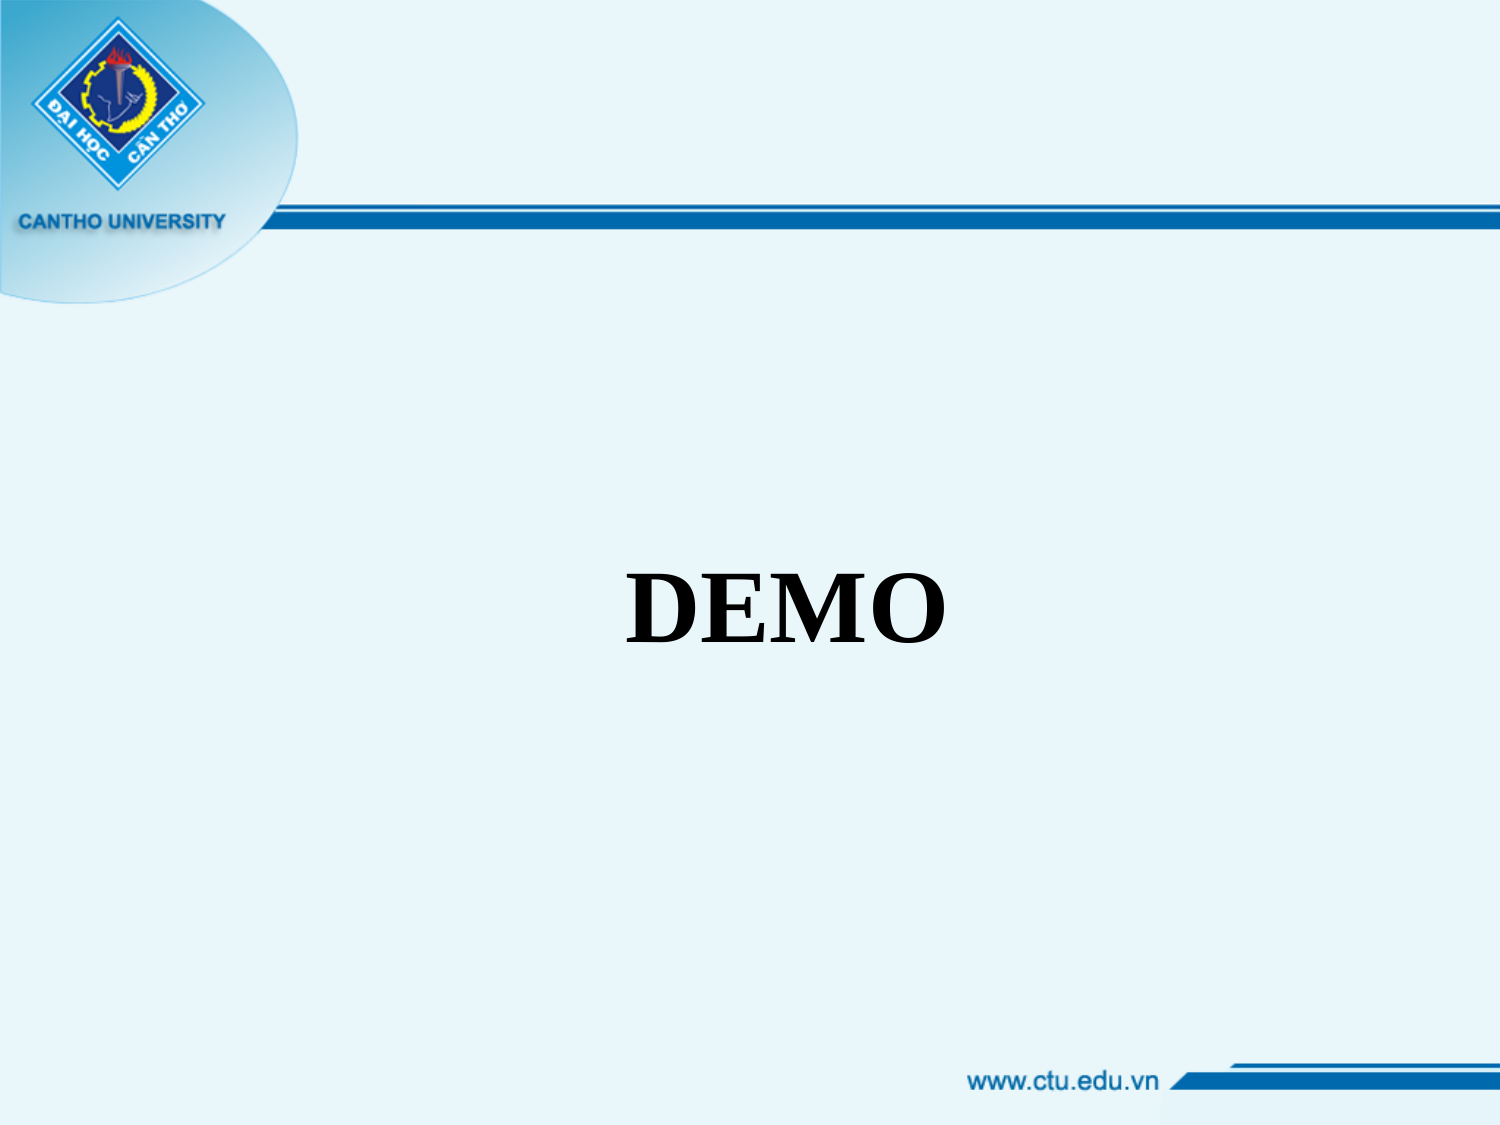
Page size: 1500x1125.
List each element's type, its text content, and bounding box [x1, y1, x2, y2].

list DEMO [125, 237, 1450, 1020]
picture [0, 0, 1500, 1125]
